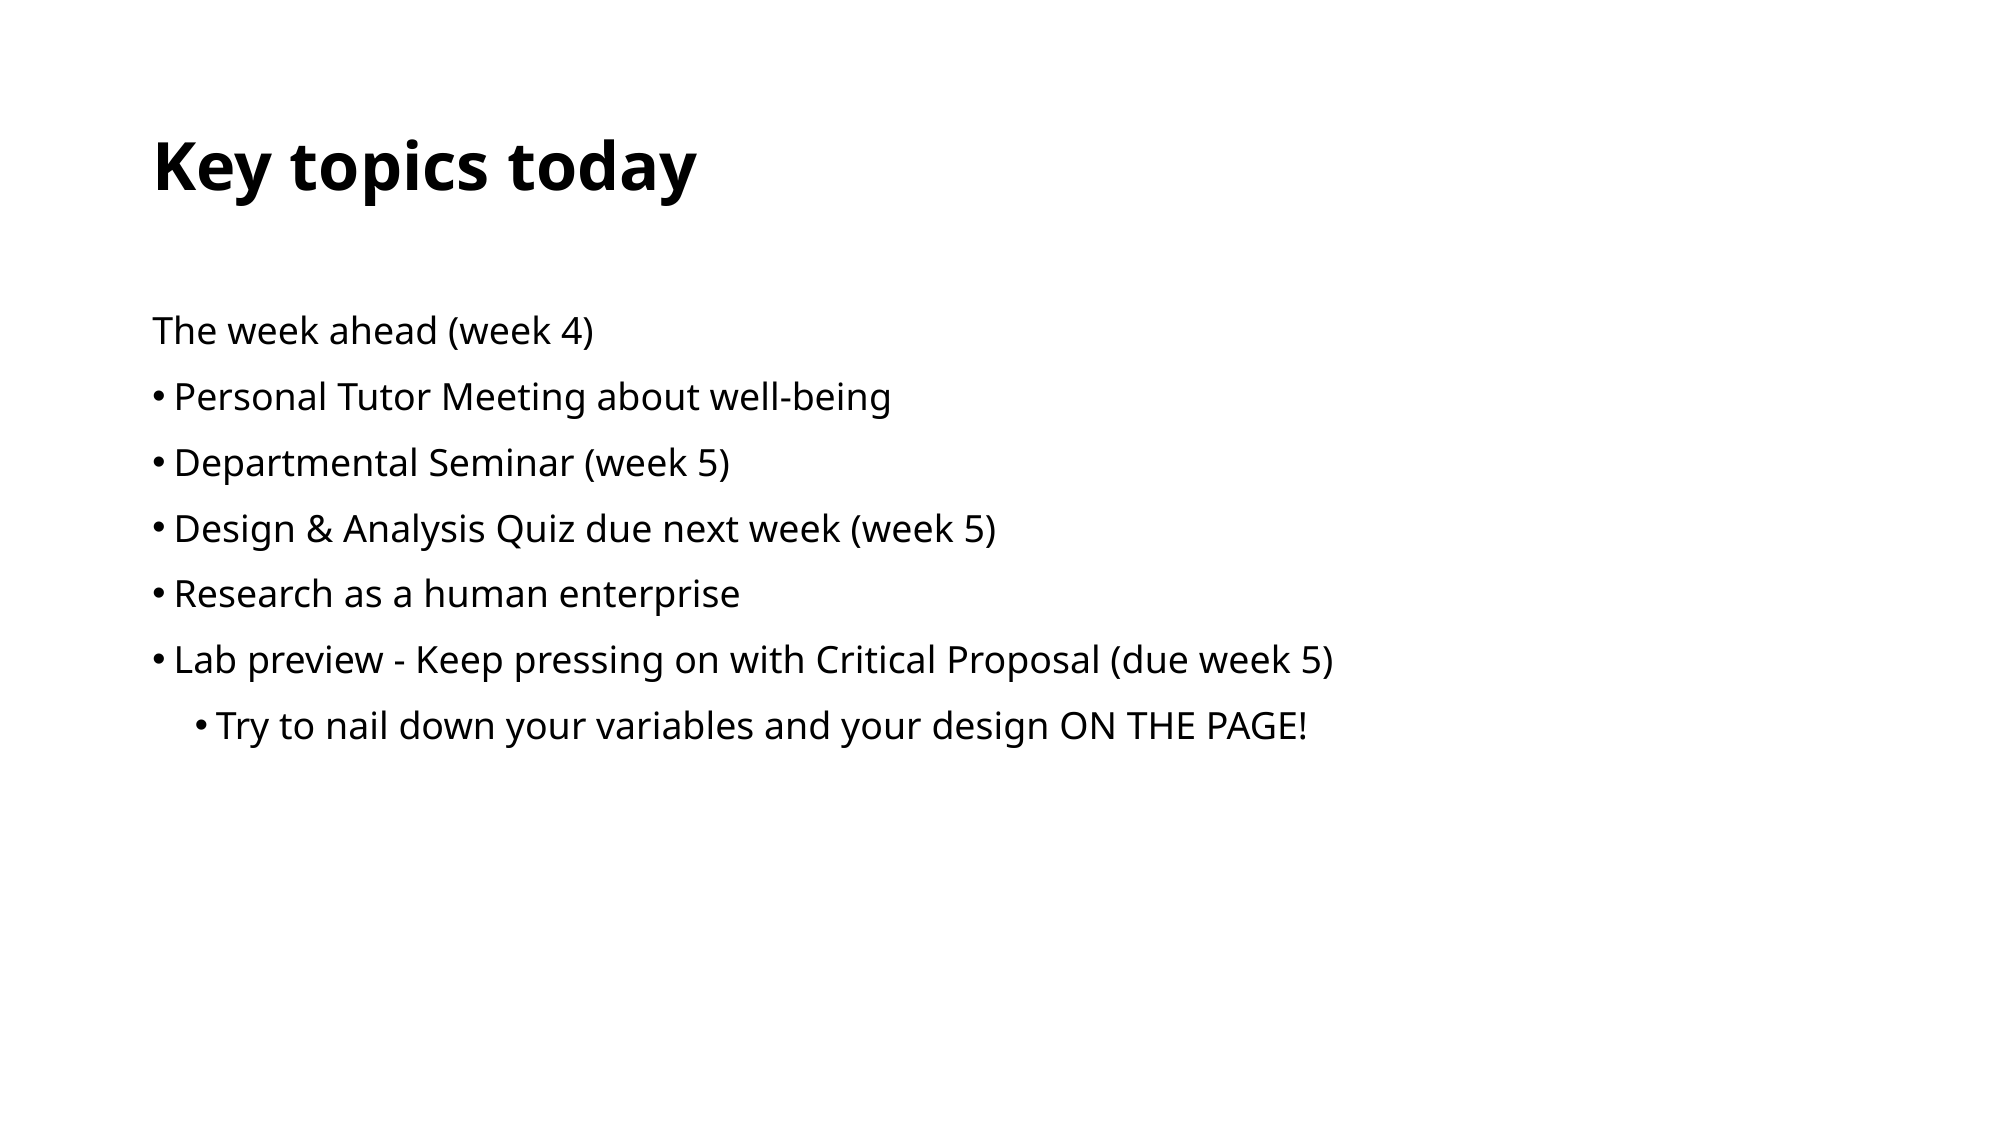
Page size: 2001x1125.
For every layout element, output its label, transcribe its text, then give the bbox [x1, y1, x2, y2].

title Key topics today [137, 59, 1779, 278]
list The week ahead (week 4) Personal Tutor Meeting about well-being Departmental Seminar (week 5) Design & Analysis Quiz due next week (week 5) Research as a human enterprise Lab preview - Keep pressing on with Critical Proposal (due week 5) Try to nail down your variables and your design ON THE PAGE! [137, 299, 1863, 1014]
